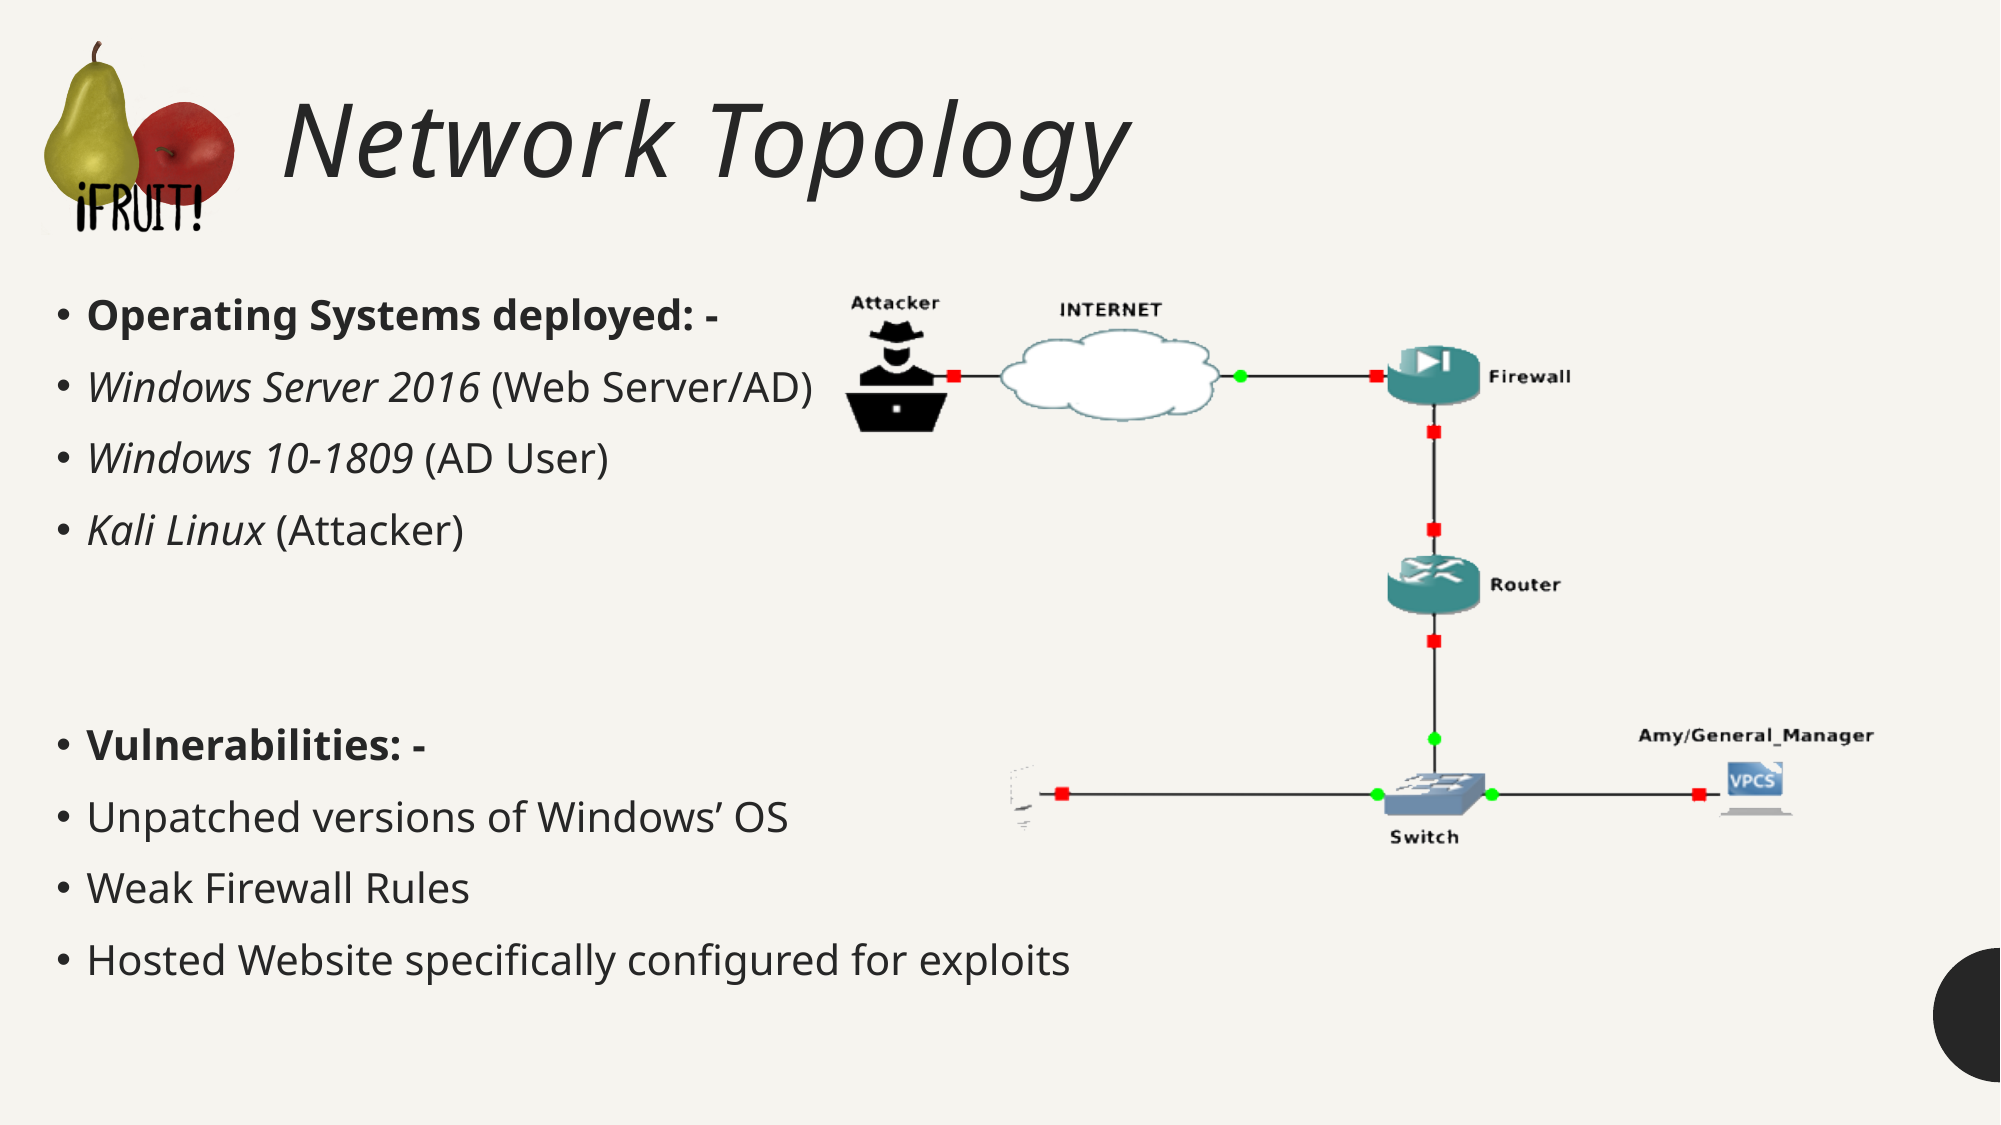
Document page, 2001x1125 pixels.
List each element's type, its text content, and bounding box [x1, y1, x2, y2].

picture [41, 36, 240, 235]
title Network Topology [265, 81, 1148, 229]
list Operating Systems deployed: - Windows Server 2016 (Web Server/AD) Windows 10-1809 (AD User) Kali Linux (Attacker) Vulnerabilities: - Unpatched versions of Windows’ OS Weak Firewall Rules Hosted Website specifically configured for exploits [41, 276, 1160, 1050]
picture [811, 258, 1881, 856]
